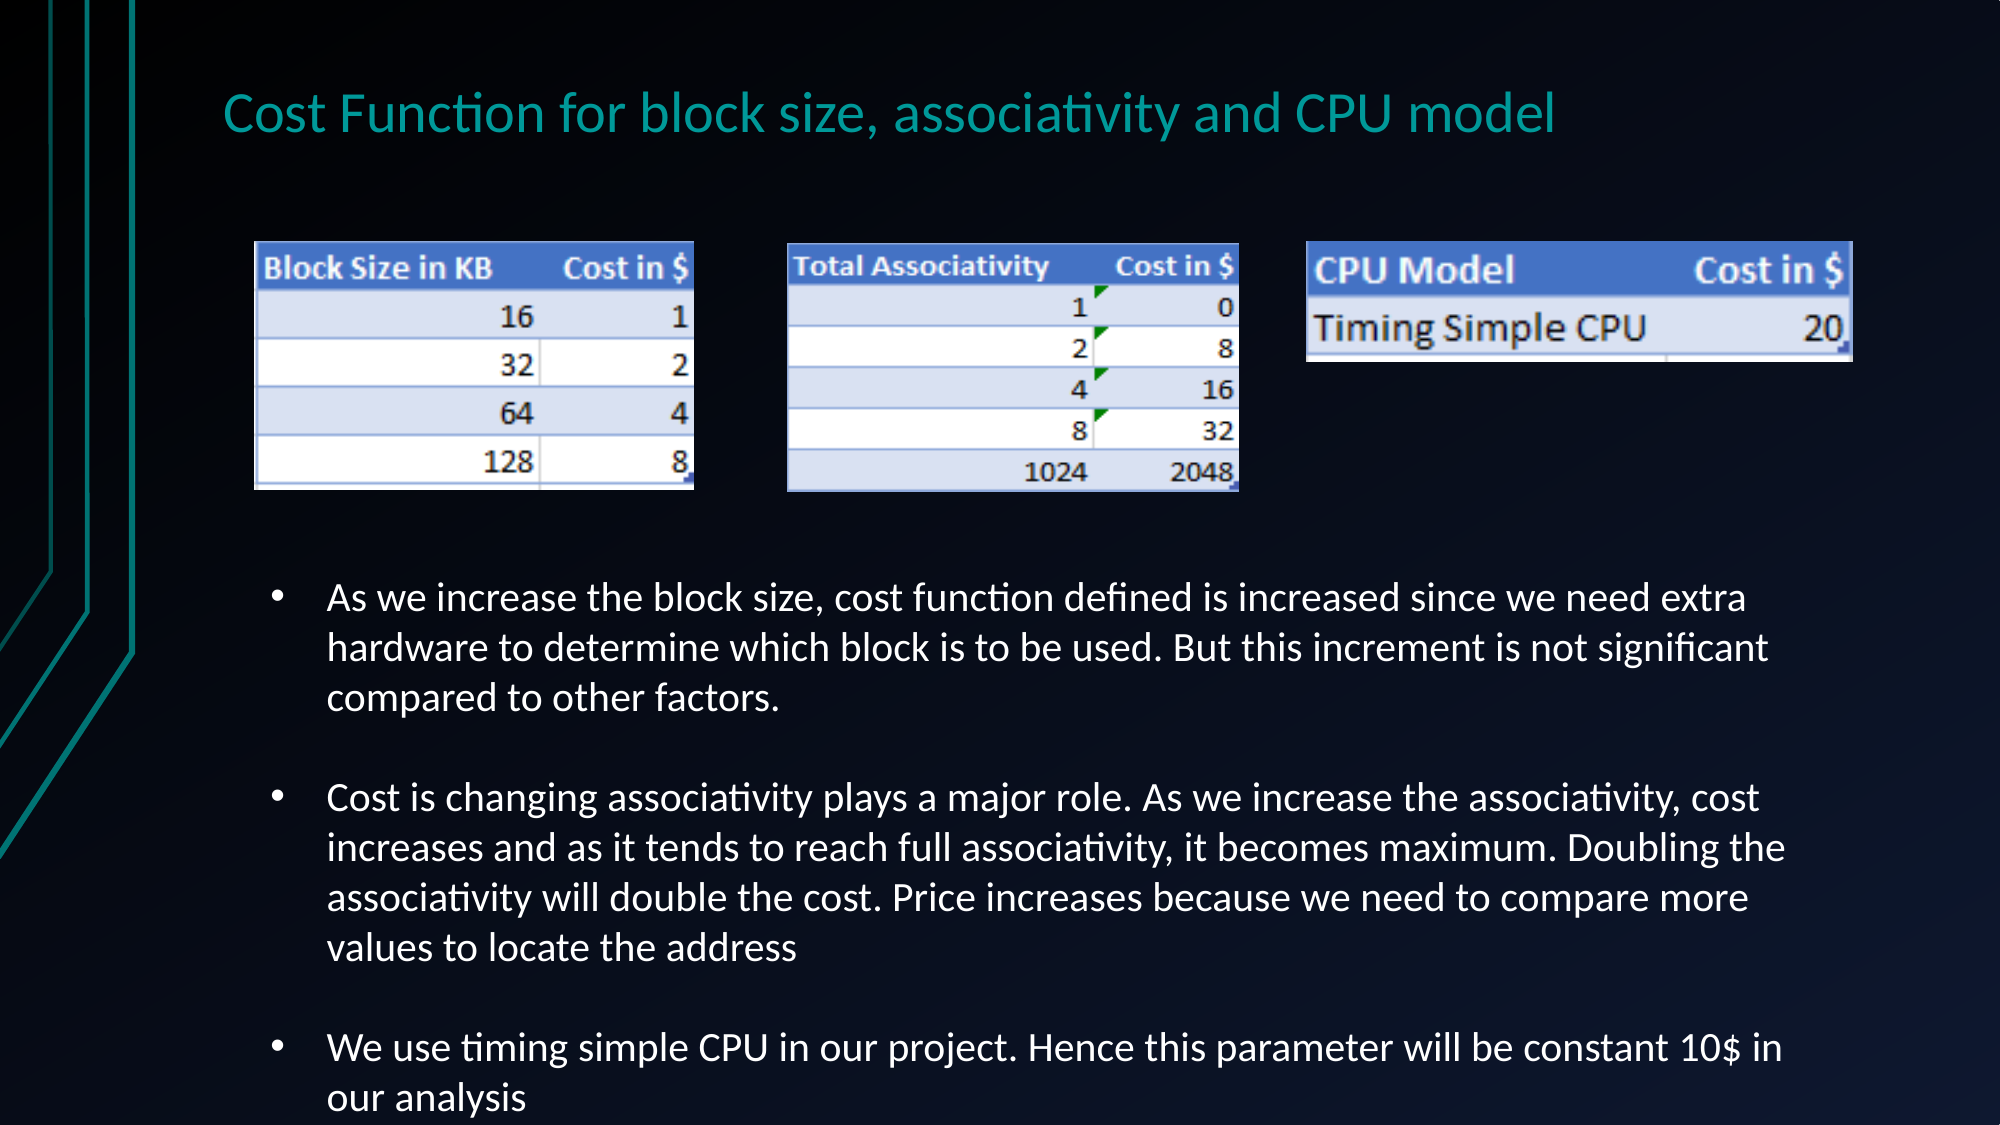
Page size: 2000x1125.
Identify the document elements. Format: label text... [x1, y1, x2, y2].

picture [254, 240, 694, 490]
text_box Cost Function for block size, associativity and CPU model [208, 66, 1709, 152]
picture [1306, 240, 1853, 362]
text_box As we increase the block size, cost function defined is increased since we need extra hardware to determine which block is to be used. But this increment is not significant compared to other factors. Cost is changing associativity plays a major role. As we increase the associativity, cost increases and as it tends to reach full associativity, it becomes maximum. Doubling the associativity will double the cost. Price increases because we need to compare more values to locate the address We use timing simple CPU in our project. Hence this parameter will be constant 10$ in our analysis [255, 562, 1815, 1125]
picture [786, 243, 1240, 492]
